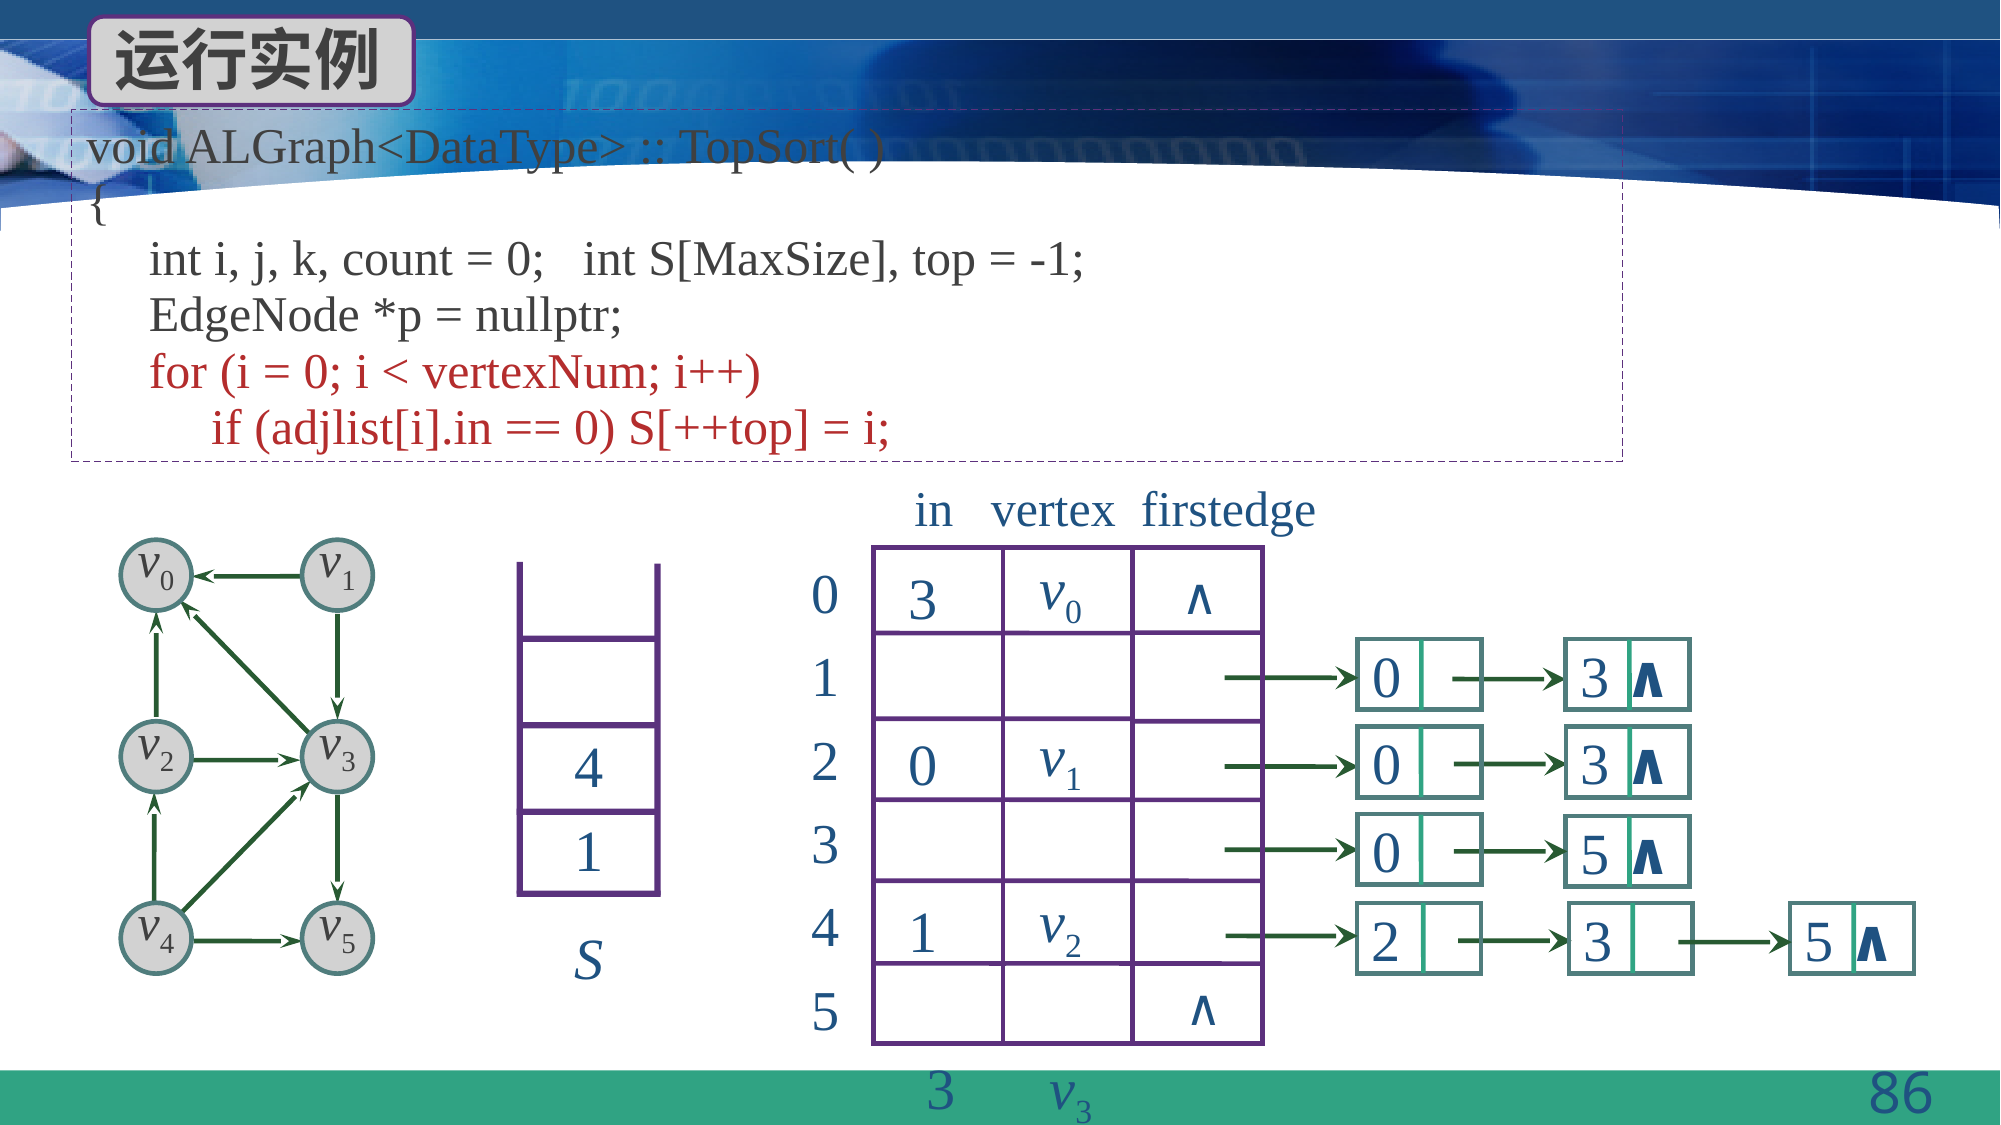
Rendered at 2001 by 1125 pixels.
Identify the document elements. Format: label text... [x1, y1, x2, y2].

text_box [150, 611, 163, 632]
text_box v2 [120, 721, 192, 793]
text_box 运行实例 [99, 10, 415, 105]
text_box [147, 792, 161, 813]
text_box [180, 601, 198, 619]
text_box v5 [302, 902, 373, 974]
text_box [279, 753, 301, 767]
picture [0, 40, 2000, 213]
text_box [282, 934, 302, 948]
text_box v0 [120, 539, 192, 611]
text_box [292, 781, 311, 800]
text_box v3 [302, 721, 373, 793]
text_box [86, 15, 408, 108]
text_box [331, 699, 344, 721]
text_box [516, 561, 661, 999]
text_box v4 [120, 902, 192, 974]
text_box void ALGraph<DataType> :: TopSort( ) { int i, j, k, count = 0; int S[MaxSize], top = -1; EdgeNode *p = nullptr; for (i = 0; i < vertexNum; i++) if (adjlist[i].in == 0) S[++top] = i; [71, 109, 1623, 462]
text_box [192, 570, 213, 583]
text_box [811, 474, 1915, 1044]
text_box v1 [302, 539, 373, 611]
text_box [331, 883, 344, 902]
